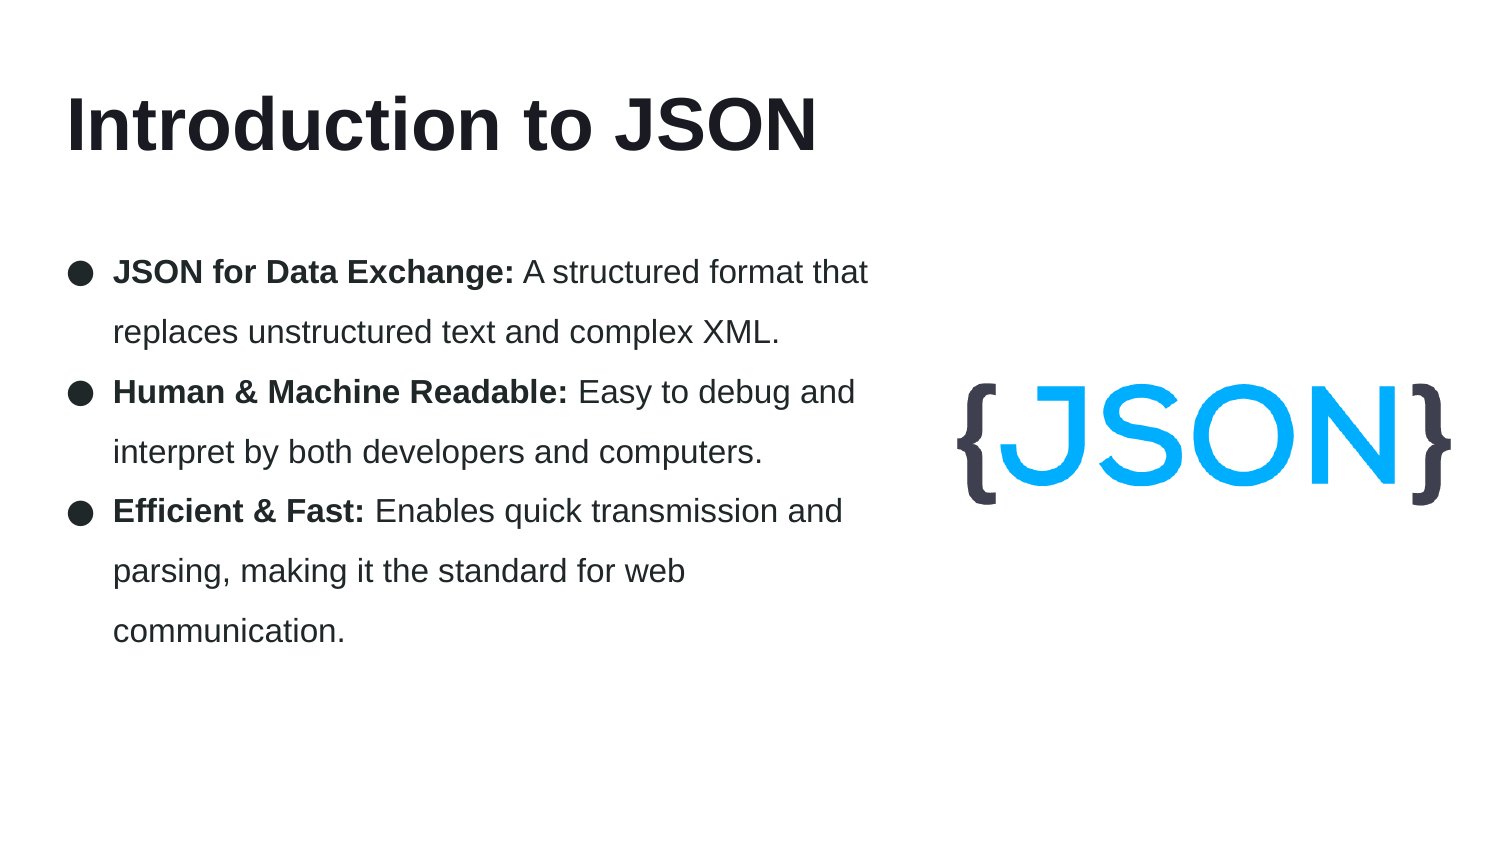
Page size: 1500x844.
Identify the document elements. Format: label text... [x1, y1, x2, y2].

list JSON for Data Exchange: A structured format that replaces unstructured text and complex XML. Human & Machine Readable: Easy to debug and interpret by both developers and computers. Efficient & Fast: Enables quick transmission and parsing, making it the standard for web communication. [51, 194, 930, 685]
picture [929, 287, 1482, 593]
title Introduction to JSON [51, 72, 1449, 167]
